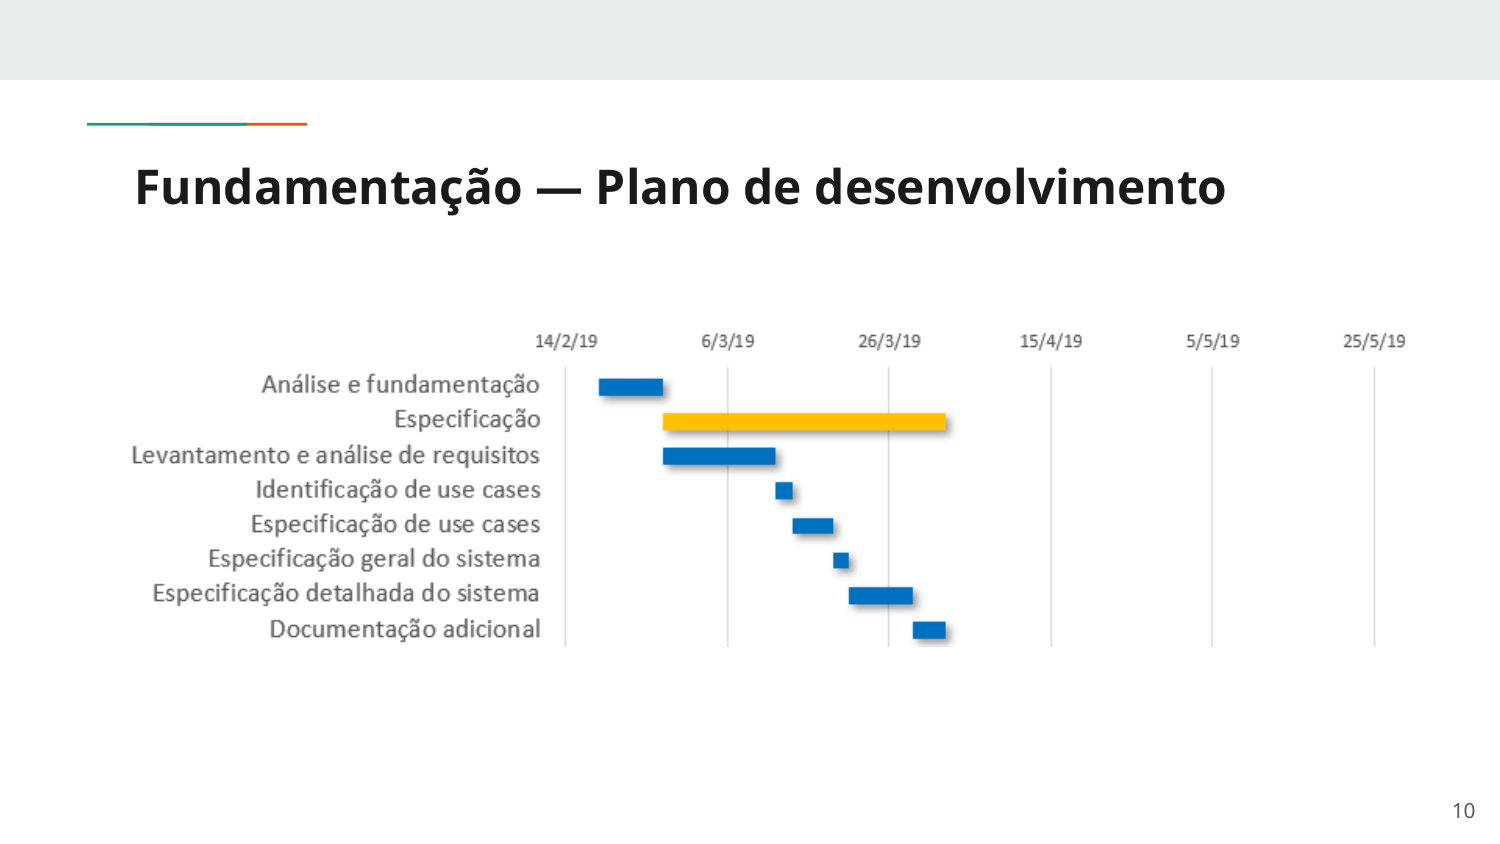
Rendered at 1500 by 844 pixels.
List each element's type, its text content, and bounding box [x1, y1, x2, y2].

picture [84, 322, 1416, 647]
title Fundamentação — Plano de desenvolvimento [119, 141, 1491, 230]
slide_number ‹#› [1400, 779, 1491, 844]
